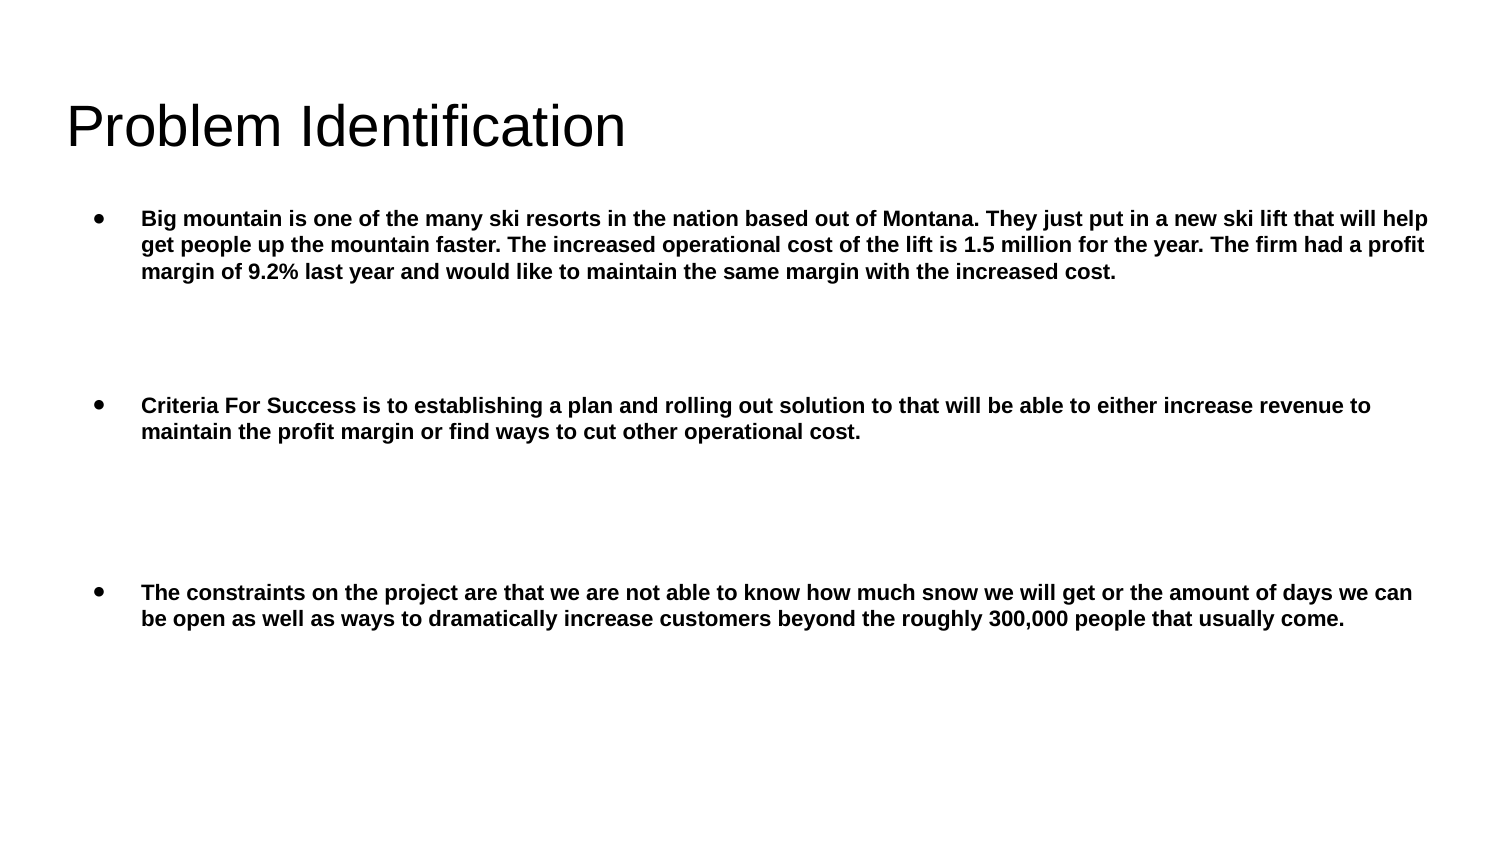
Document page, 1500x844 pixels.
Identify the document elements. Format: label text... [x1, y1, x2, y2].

list Big mountain is one of the many ski resorts in the nation based out of Montana. They just put in a new ski lift that will help get people up the mountain faster. The increased operational cost of the lift is 1.5 million for the year. The firm had a profit margin of 9.2% last year and would like to maintain the same margin with the increased cost. Criteria For Success is to establishing a plan and rolling out solution to that will be able to either increase revenue to maintain the profit margin or find ways to cut other operational cost. The constraints on the project are that we are not able to know how much snow we will get or the amount of days we can be open as well as ways to dramatically increase customers beyond the roughly 300,000 people that usually come. [51, 189, 1449, 750]
title Problem Identification [51, 72, 1449, 167]
